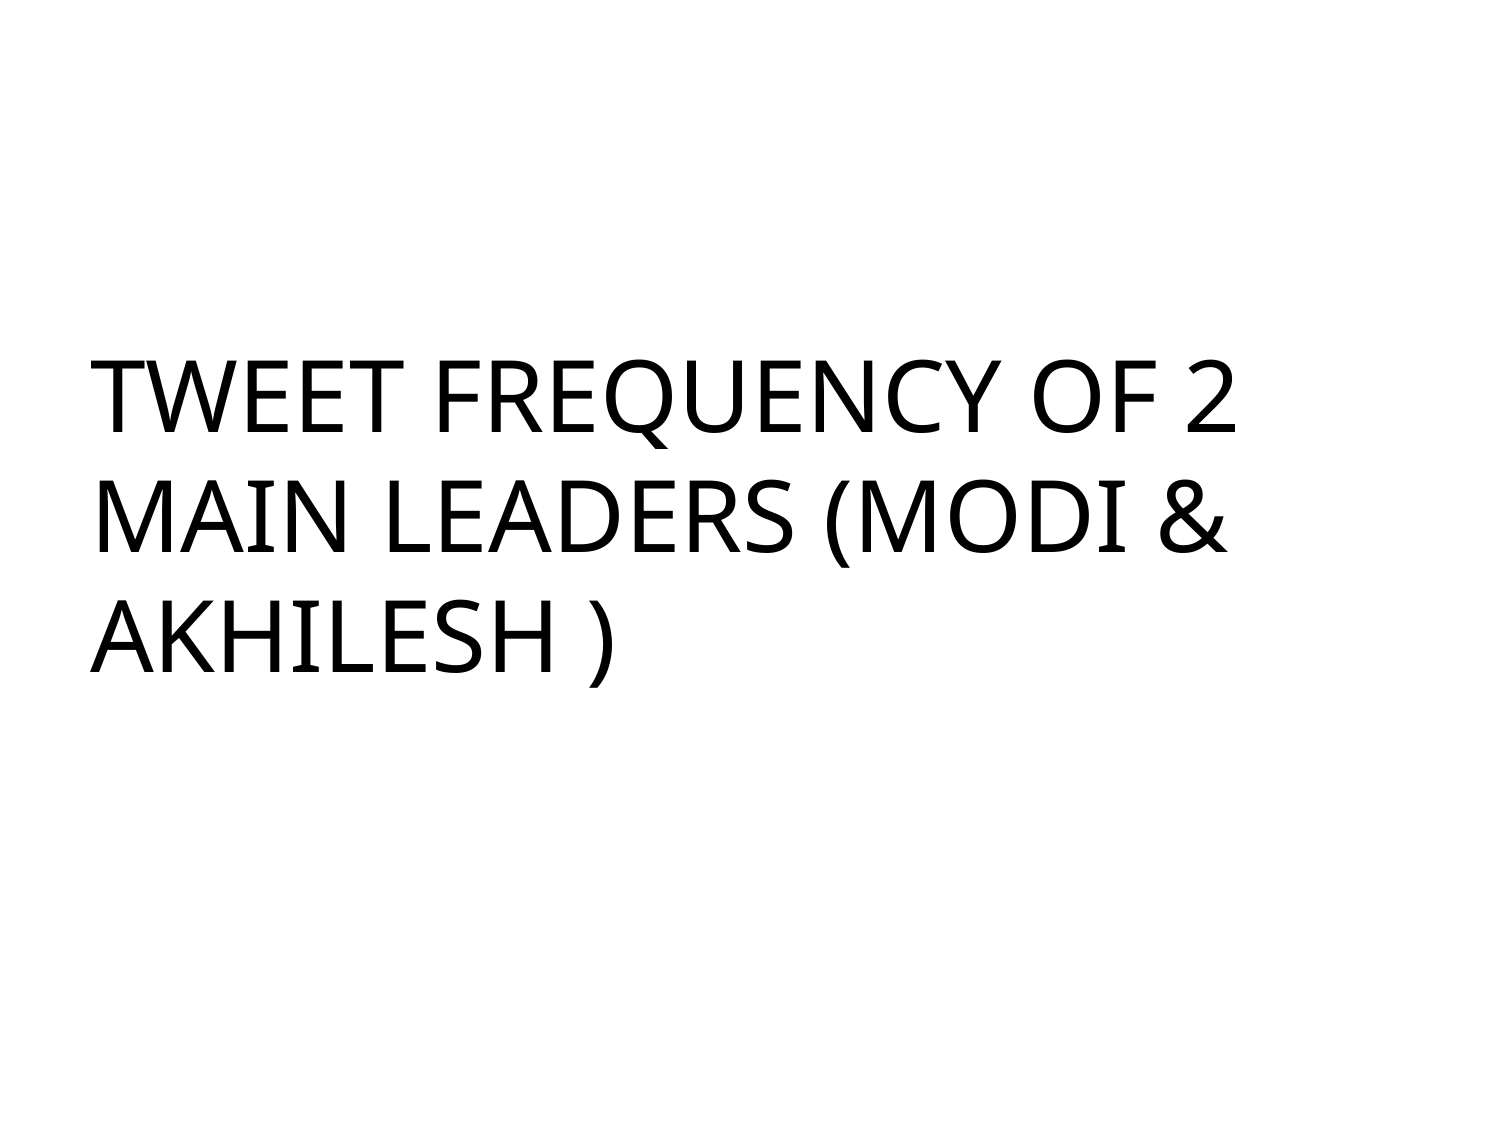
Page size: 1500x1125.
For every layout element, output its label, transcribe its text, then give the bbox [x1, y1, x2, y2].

title TWEET FREQUENCY OF 2 MAIN LEADERS (MODI & AKHILESH ) [75, 287, 1450, 738]
